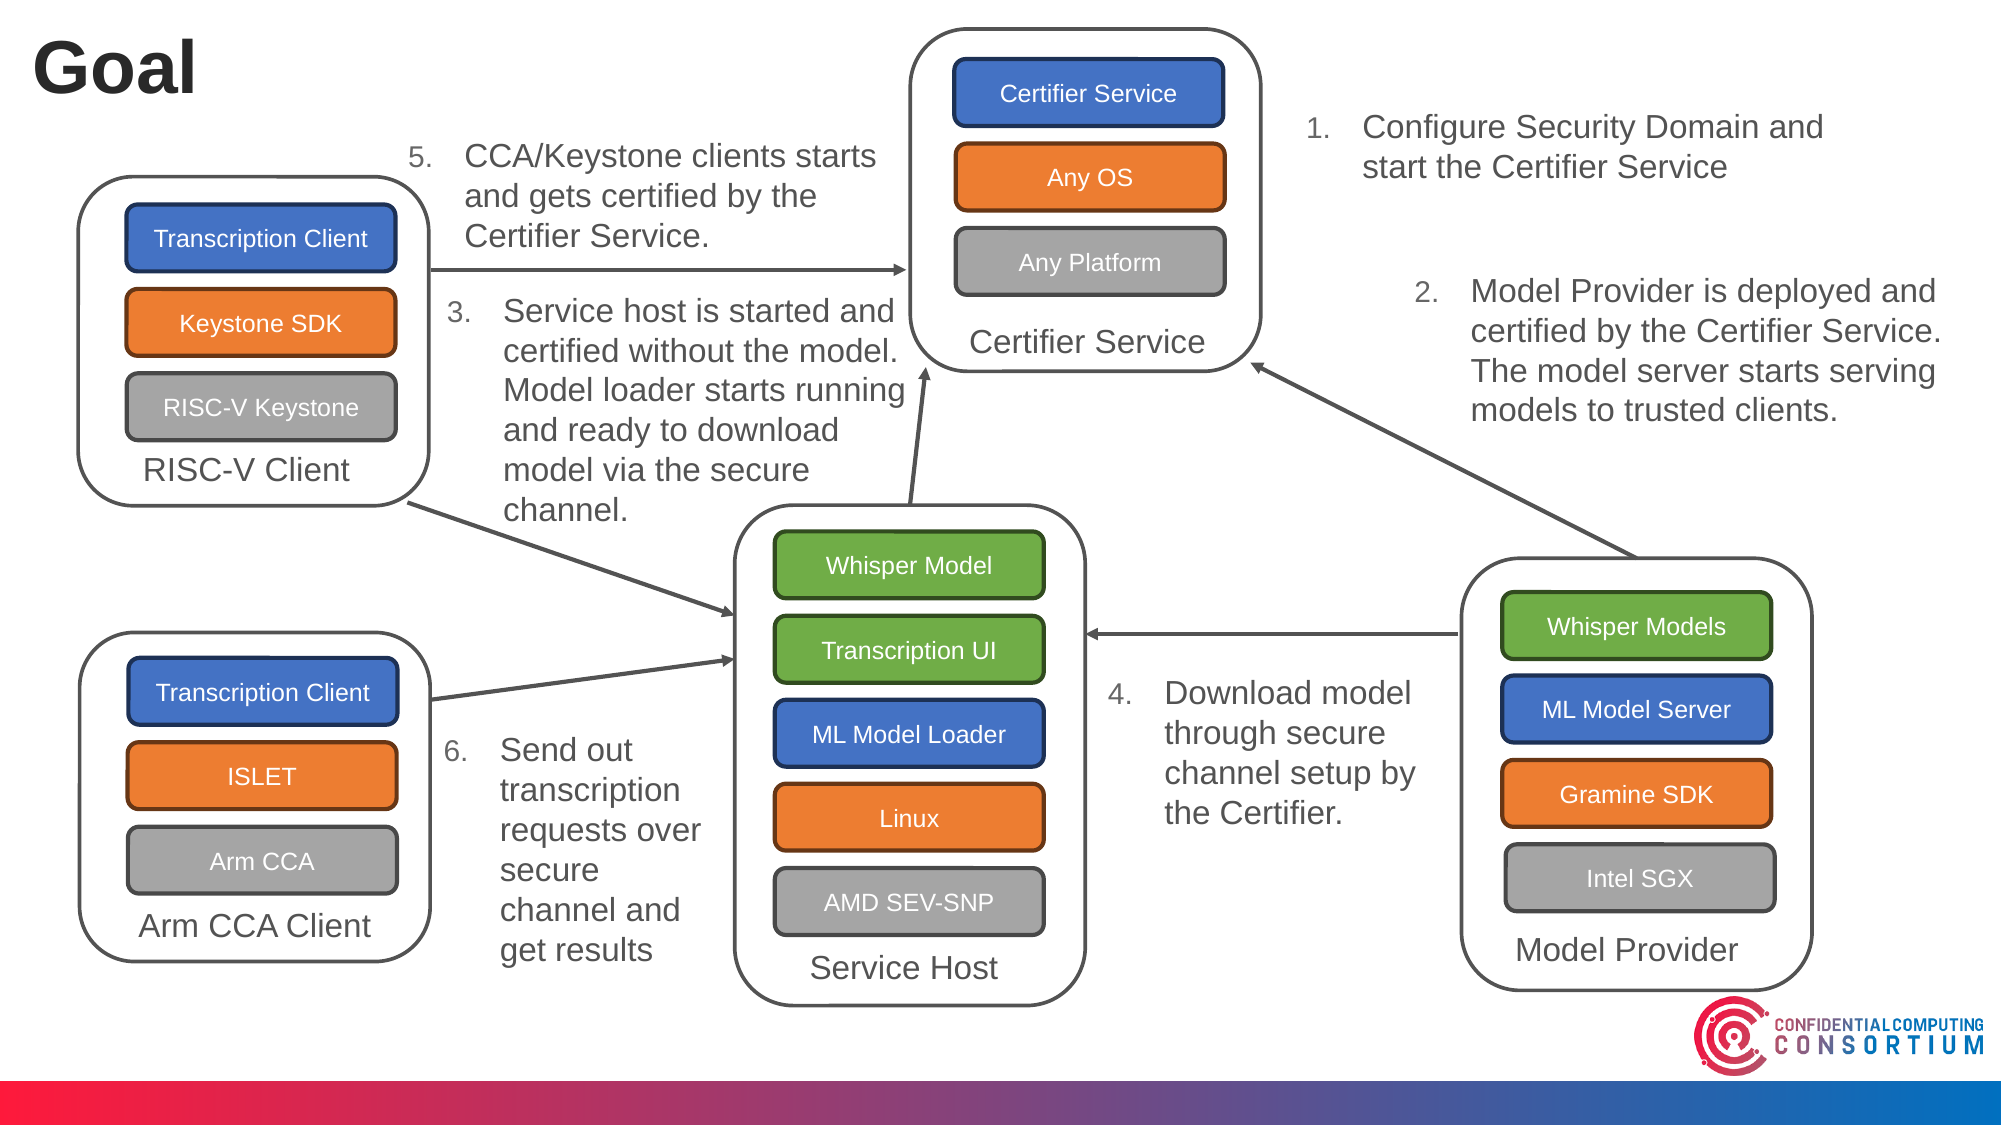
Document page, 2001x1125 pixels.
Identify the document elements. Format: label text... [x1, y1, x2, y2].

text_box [1250, 362, 1637, 559]
picture [1694, 996, 1983, 1076]
text_box Configure Security Domain and start the Certifier Service [1305, 105, 1864, 212]
text_box Goal [24, 19, 1750, 120]
text_box CCA/Keystone clients starts and gets certified by the Certifier Service. [408, 133, 915, 260]
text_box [910, 367, 926, 506]
text_box Service host is started and certified without the model. Model loader starts running and ready to download model via the secure channel. [446, 288, 915, 544]
text_box [78, 176, 429, 506]
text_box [429, 658, 735, 700]
text_box [734, 505, 1086, 1006]
text_box Send out transcription requests over secure channel and get results [443, 728, 722, 969]
text_box [910, 28, 1261, 372]
text_box Download model through secure channel setup by the Certifier. [1107, 671, 1441, 881]
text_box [407, 502, 735, 616]
text_box Model Provider is deployed and certified by the Certifier Service. The model server starts serving models to trusted clients. [1414, 268, 1972, 469]
text_box [1461, 558, 1813, 991]
text_box [79, 632, 431, 962]
